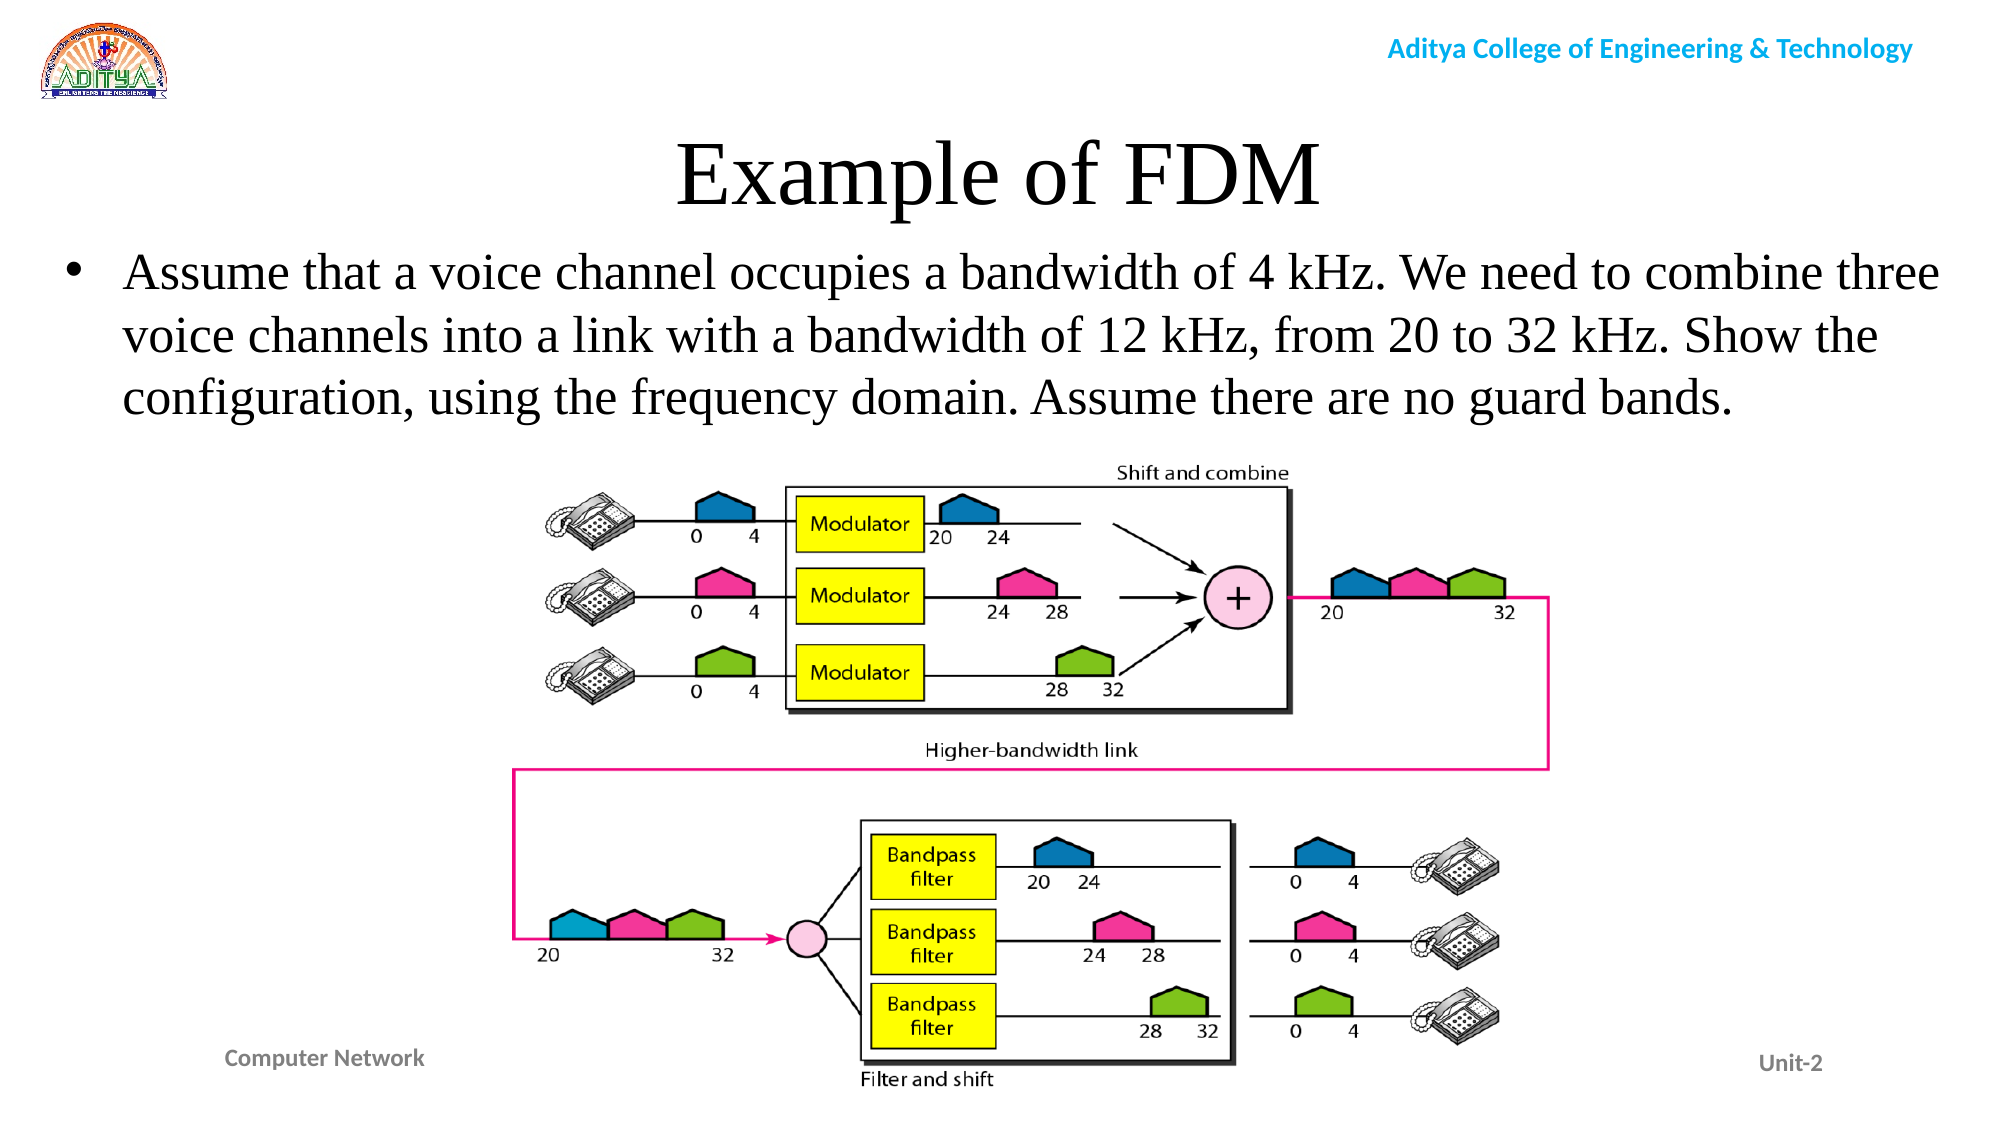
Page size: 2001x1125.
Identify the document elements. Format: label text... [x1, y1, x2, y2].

picture [39, 22, 168, 99]
text_box Assume that a voice channel occupies a bandwidth of 4 kHz. We need to combine three voice channels into a link with a bandwidth of 12 kHz, from 20 to 32 kHz. Show the configuration, using the frequency domain. Assume there are no guard bands. [50, 230, 1963, 1061]
picture [125, 1061, 461, 1113]
text_box Unit-2 [1744, 1031, 1861, 1092]
text_box [187, 259, 1888, 336]
text_box Example of FDM [132, 105, 1866, 231]
picture [512, 462, 1551, 1092]
